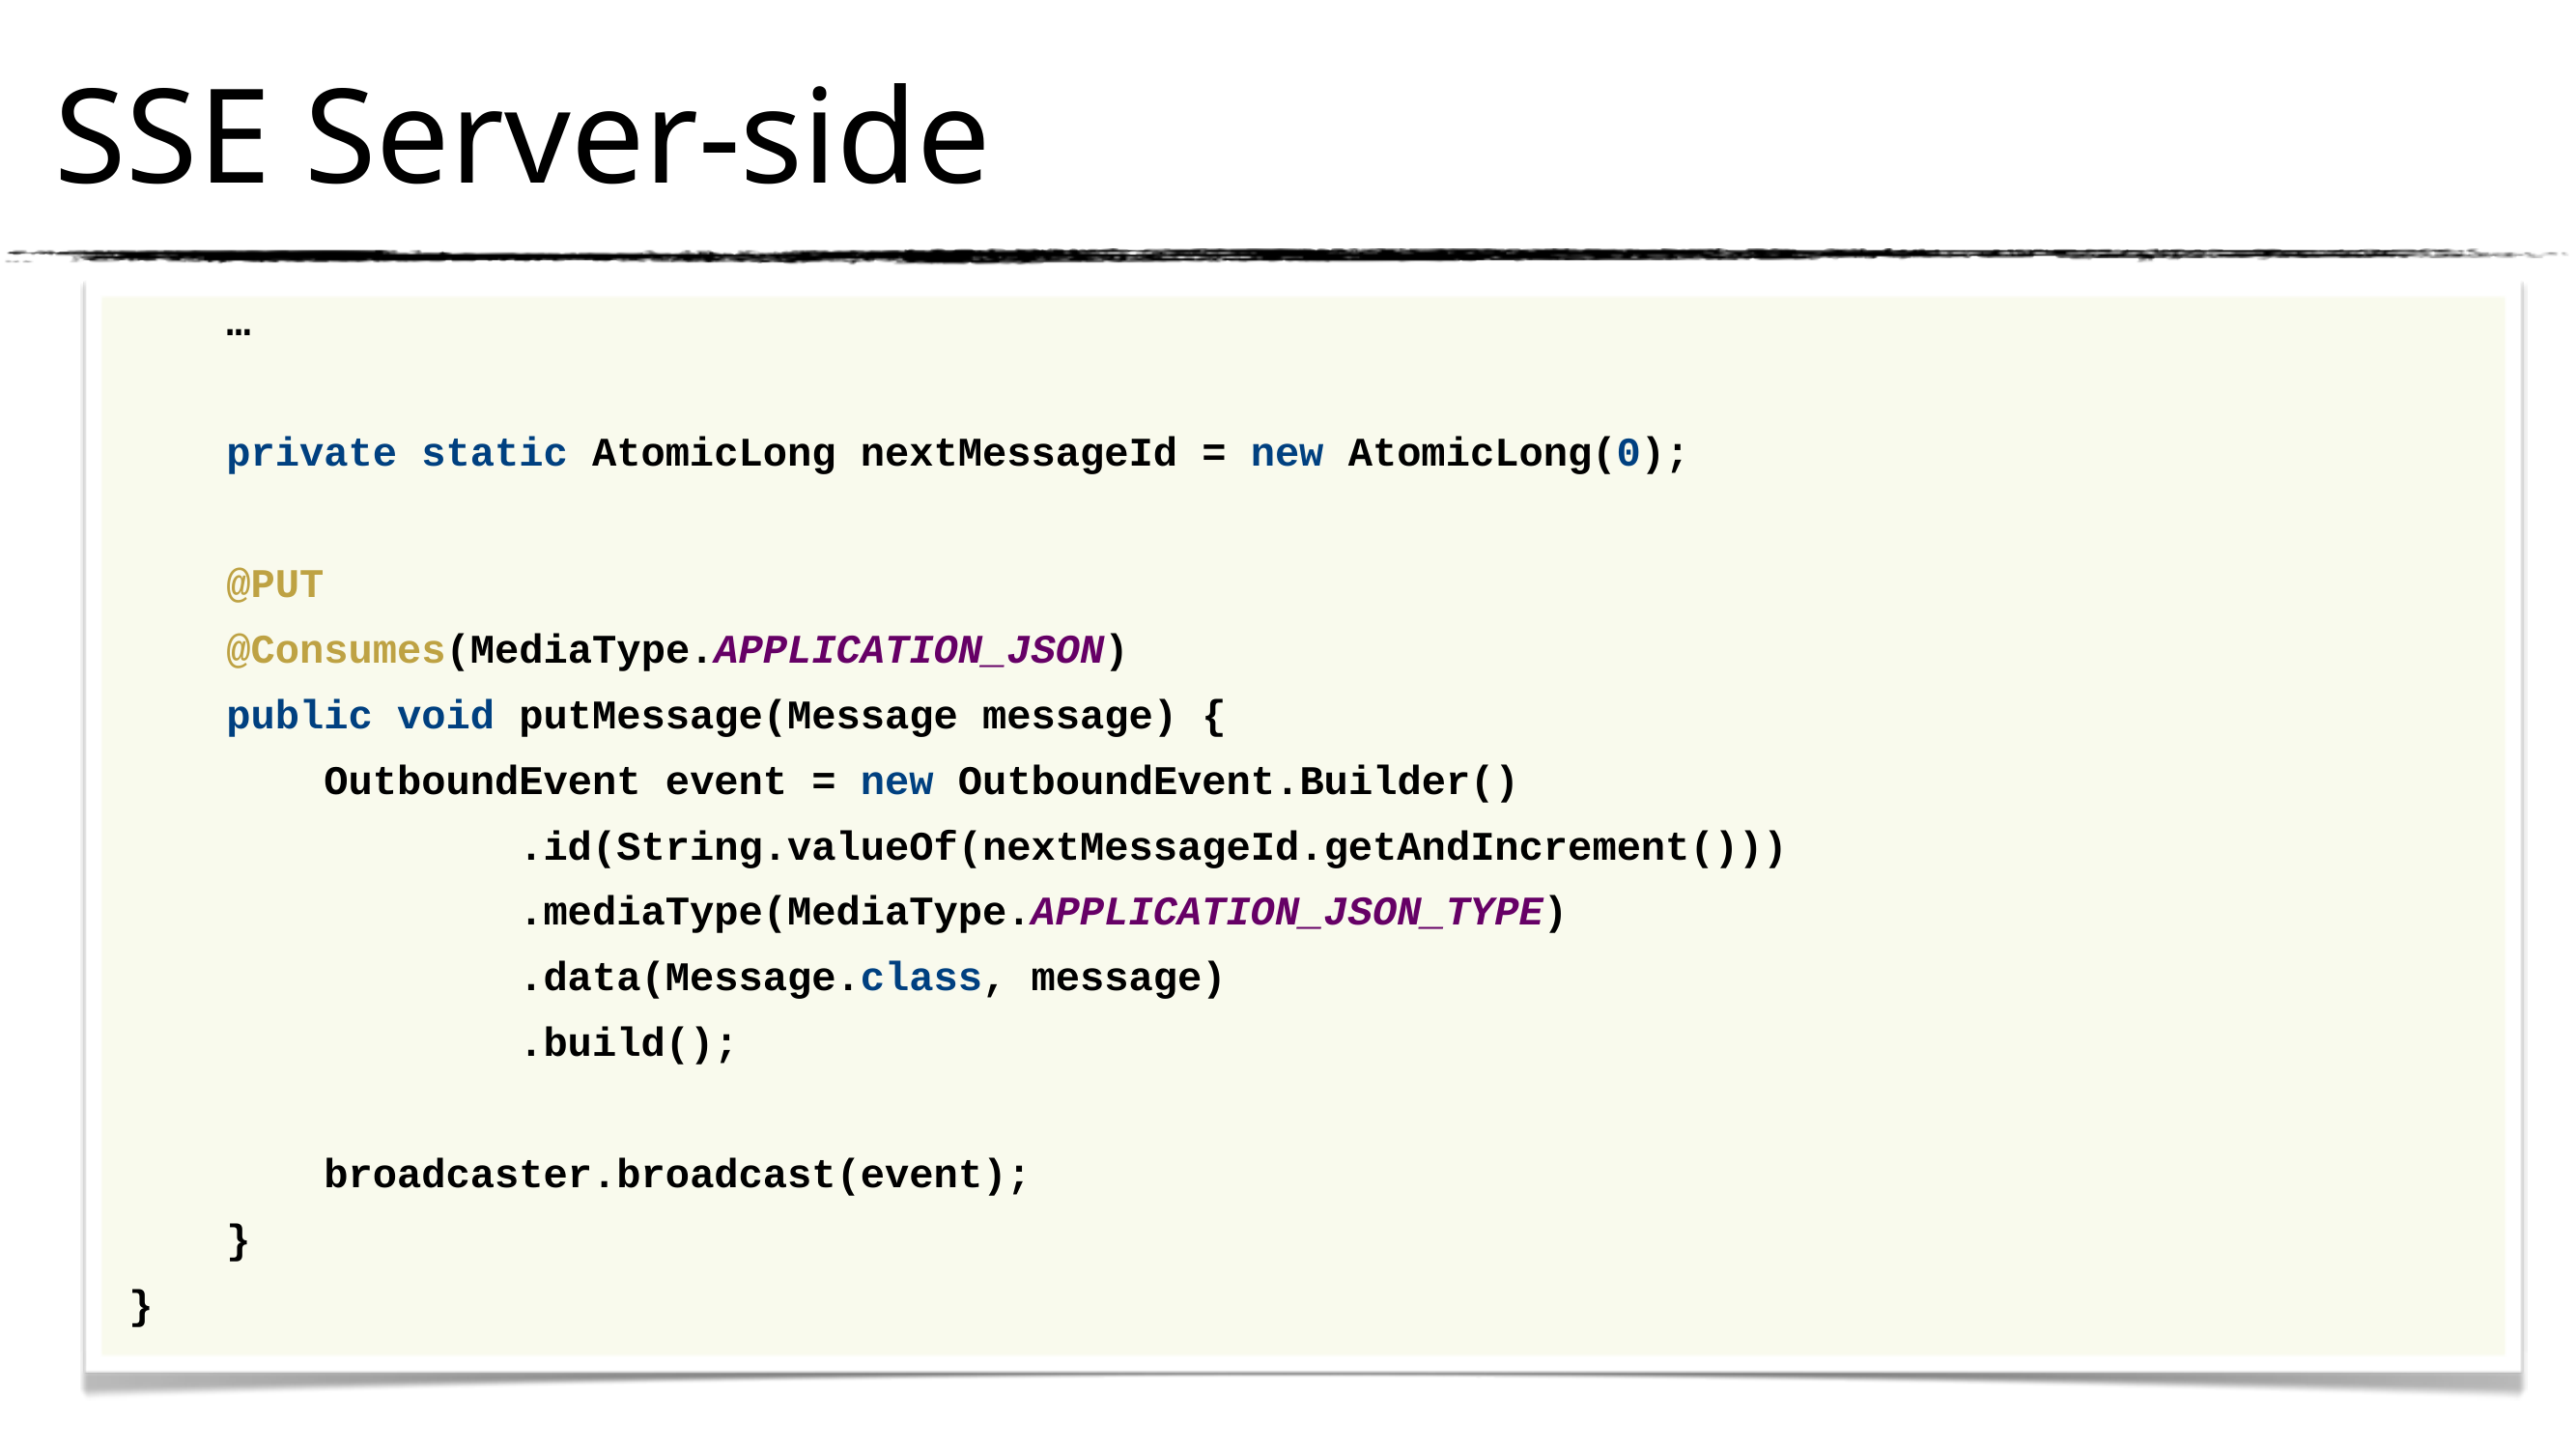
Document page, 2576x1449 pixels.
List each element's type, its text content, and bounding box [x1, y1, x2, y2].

list … private static AtomicLong nextMessageId = new AtomicLong(0); @PUT @Consumes(MediaType.APPLICATION_JSON) public void putMessage(Message message) { OutboundEvent event = new OutboundEvent.Builder() .id(String.valueOf(nextMessageId.getAndIncrement())) .mediaType(MediaType.APPLICATION_JSON_TYPE) .data(Message.class, message) .build(); broadcaster.broadcast(event); } } [128, 294, 2507, 1333]
picture [80, 280, 2528, 1401]
picture [0, 248, 2576, 268]
title SSE Server-side [45, 12, 2528, 250]
